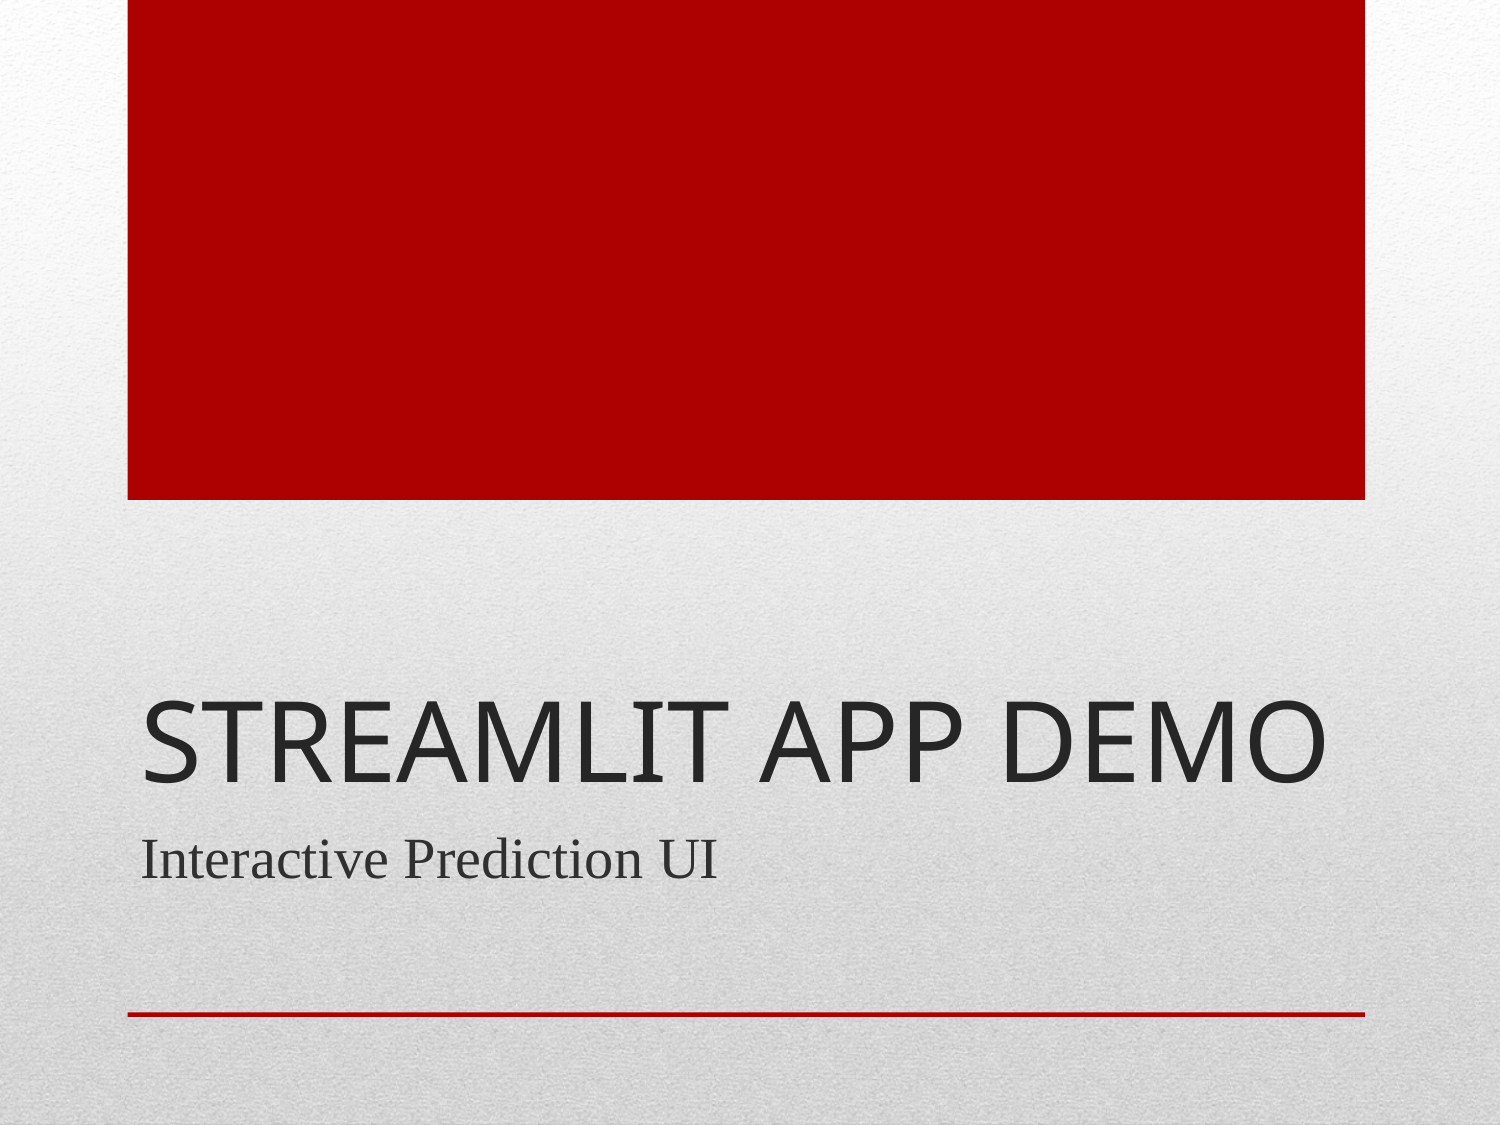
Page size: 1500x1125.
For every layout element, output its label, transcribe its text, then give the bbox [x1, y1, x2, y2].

title Streamlit App Demo [125, 537, 1363, 813]
list Interactive Prediction UI [125, 812, 1250, 963]
